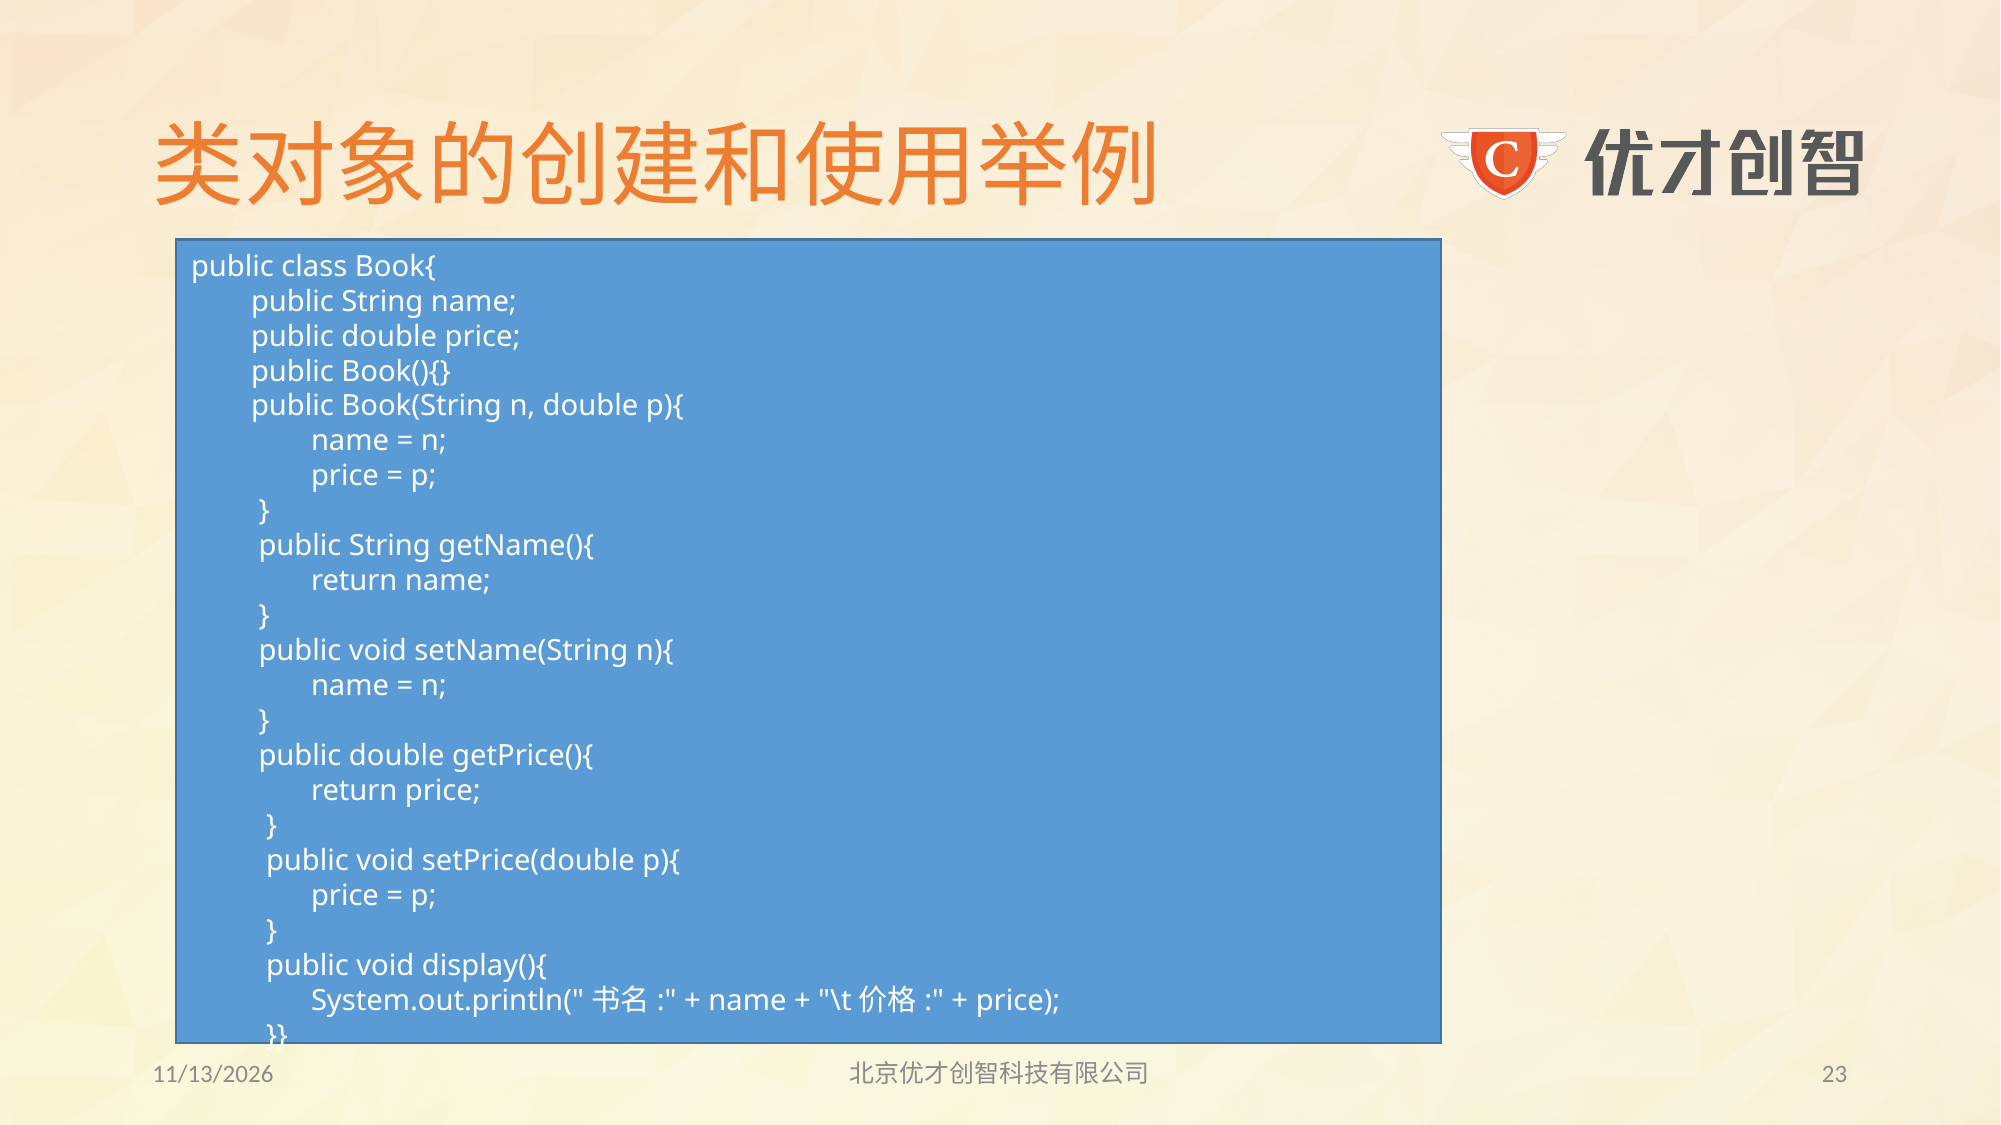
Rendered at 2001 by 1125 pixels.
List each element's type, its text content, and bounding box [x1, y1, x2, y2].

text_box public class Book{ public String name; public double price; public Book(){} public Book(String n, double p){ name = n; price = p; } public String getName(){ return name; } public void setName(String n){ name = n; } public double getPrice(){ return price; } public void setPrice(double p){ price = p; } public void display(){ System.out.println("书名:" + name + "\t价格:" + price); }} [175, 238, 1442, 1044]
picture [1441, 128, 1863, 200]
title 类对象的创建和使用举例 [137, 59, 1441, 278]
slide_number 22 [1412, 1042, 1863, 1103]
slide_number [137, 1042, 588, 1103]
footer 北京优才创智科技有限公司 [662, 1044, 1338, 1103]
